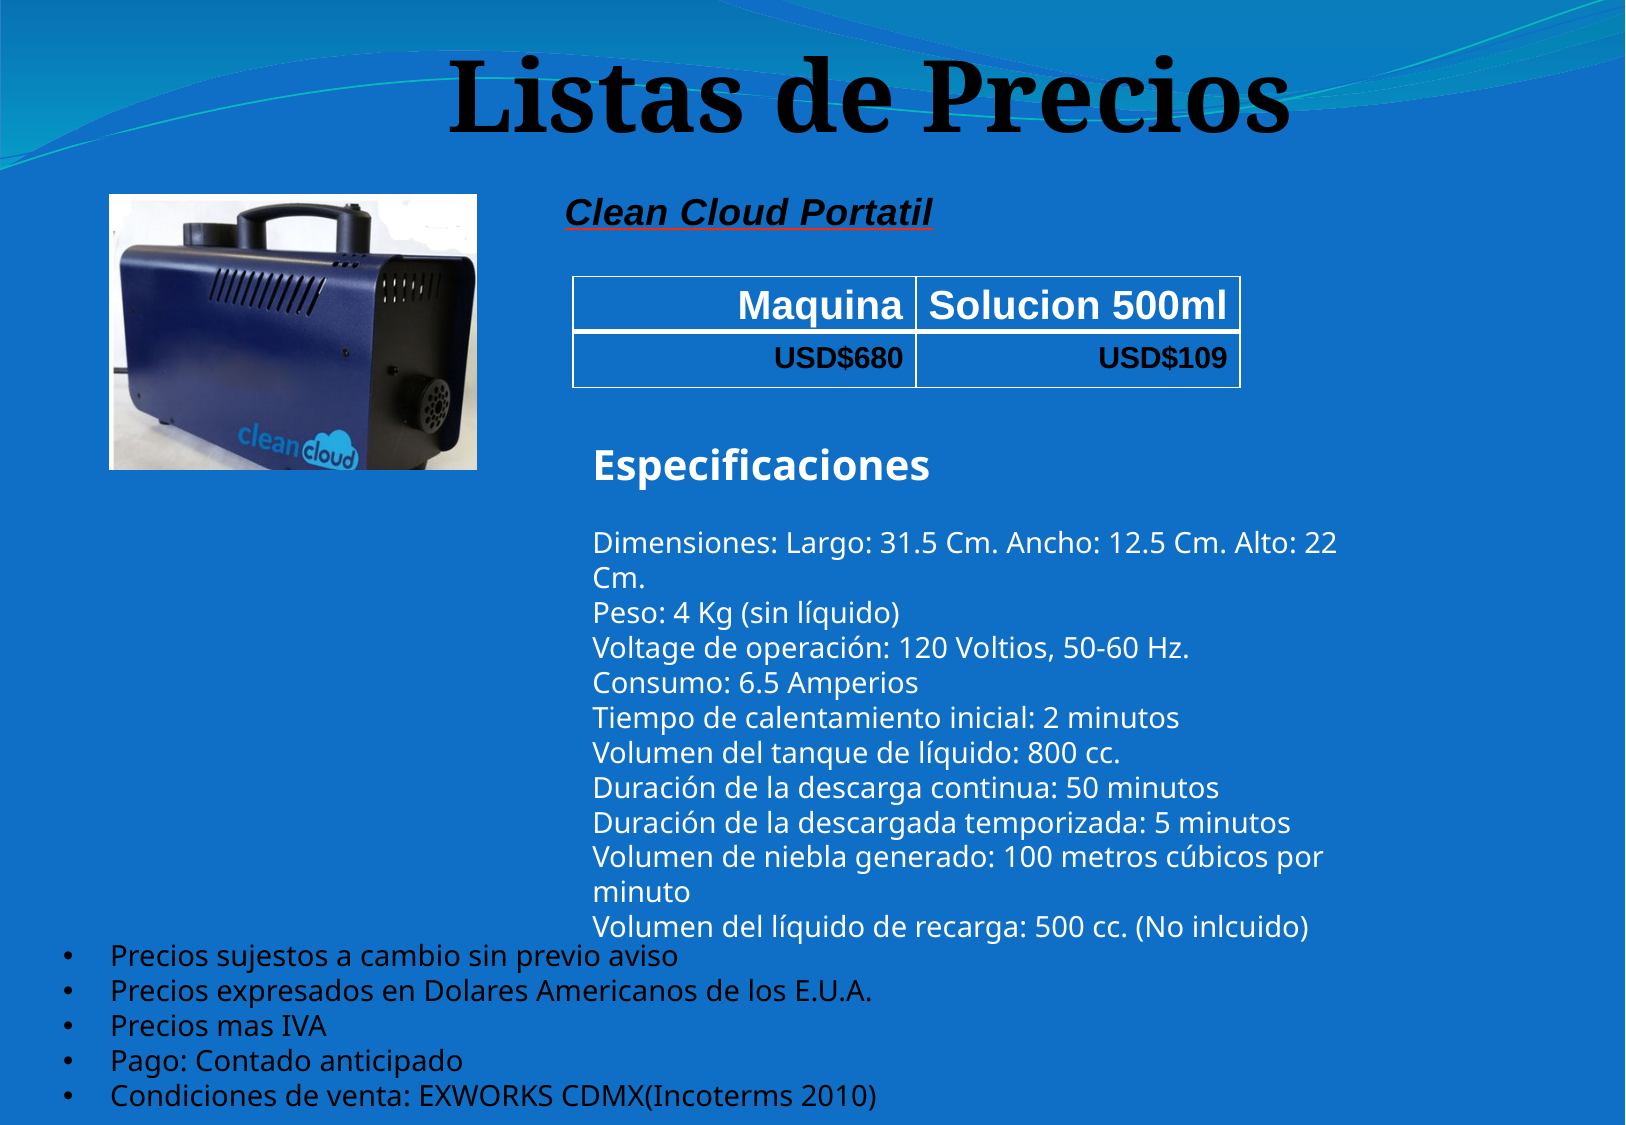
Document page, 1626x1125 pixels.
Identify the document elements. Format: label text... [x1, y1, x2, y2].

text_box Clean Cloud Portatil [549, 180, 950, 241]
table_header Solucion 500ml [917, 277, 1239, 329]
table_header Maquina [574, 277, 915, 329]
text_box Listas de Precios [432, 24, 1309, 160]
table_cell USD$109 [917, 334, 1239, 387]
text_box Precios sujestos a cambio sin previo aviso Precios expresados en Dolares Americanos de los E.U.A. Precios mas IVA Pago: Contado anticipado Condiciones de venta: EXWORKS CDMX(Incoterms 2010) [48, 930, 1107, 1125]
table_cell USD$680 [574, 334, 915, 387]
text_box Especificaciones Dimensiones: Largo: 31.5 Cm. Ancho: 12.5 Cm. Alto: 22 Cm. Peso: 4 Kg (sin líquido) Voltage de operación: 120 Voltios, 50-60 Hz. Consumo: 6.5 Amperios Tiempo de calentamiento inicial: 2 minutos Volumen del tanque de líquido: 800 cc. Duración de la descarga continua: 50 minutos Duración de la descargada temporizada: 5 minutos Volumen de niebla generado: 100 metros cúbicos por minuto Volumen del líquido de recarga: 500 cc. (No inlcuido) [577, 431, 1390, 952]
picture [109, 194, 477, 470]
